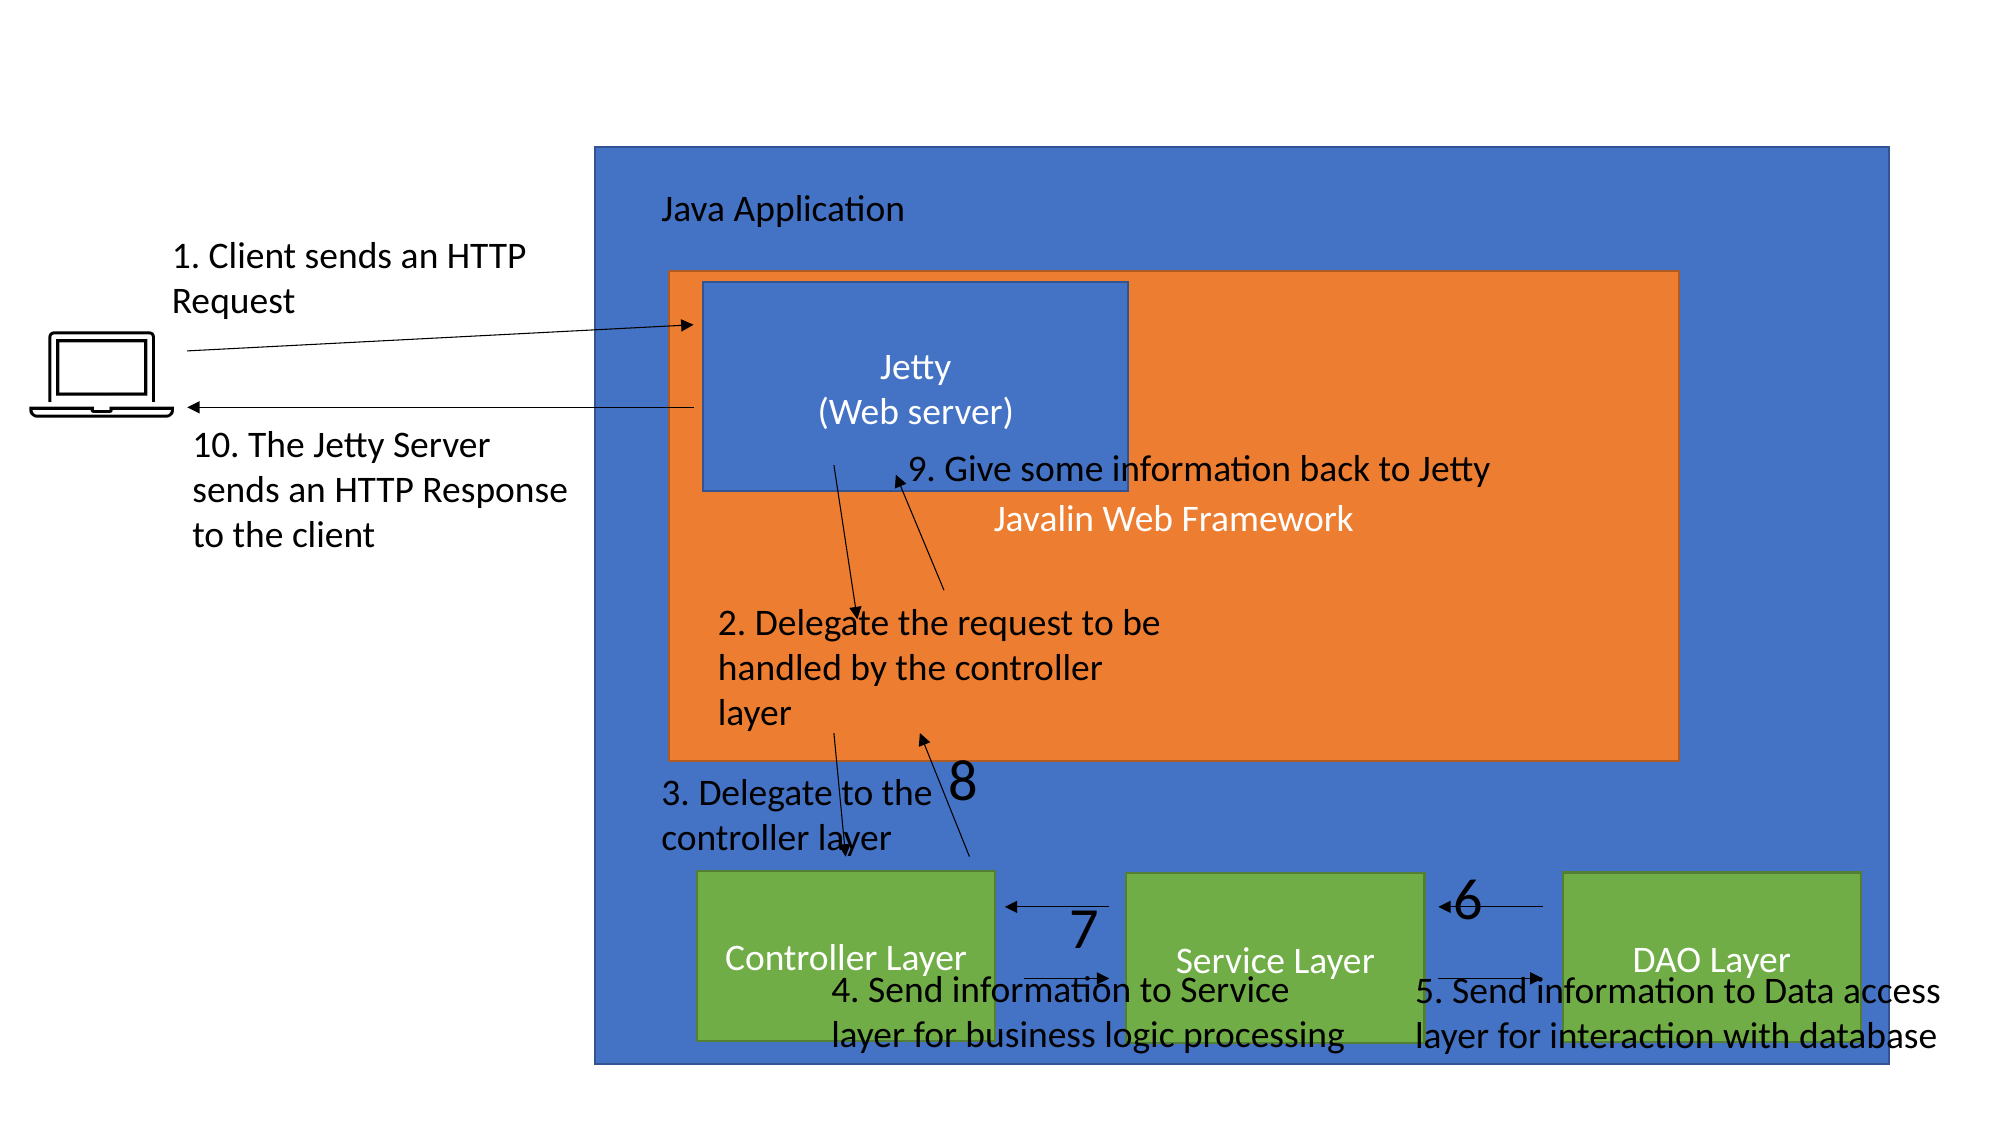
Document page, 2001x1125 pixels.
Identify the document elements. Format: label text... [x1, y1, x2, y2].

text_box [187, 324, 694, 351]
text_box [594, 146, 1890, 1065]
text_box 4. Send information to Service layer for business logic processing [816, 957, 1382, 1063]
text_box Controller Layer [696, 870, 996, 1042]
text_box 7 [1055, 883, 1173, 968]
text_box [833, 732, 846, 857]
text_box 9. Give some information back to Jetty [892, 436, 1510, 497]
text_box 8 [970, 734, 1051, 820]
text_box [919, 732, 970, 857]
text_box Service Layer [1125, 872, 1426, 1044]
text_box Jetty (Web server) [702, 281, 1129, 492]
text_box 5. Send information to Data access layer for interaction with database [1400, 959, 1965, 1064]
text_box 10. The Jetty Server sends an HTTP Response to the client [177, 412, 586, 563]
text_box 3. Delegate to the controller layer [646, 760, 970, 866]
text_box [895, 474, 944, 591]
text_box 6 [1438, 853, 1556, 939]
picture [26, 298, 177, 449]
text_box 1. Client sends an HTTP Request [157, 224, 594, 329]
text_box Java Application [646, 176, 1083, 236]
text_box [833, 465, 858, 620]
text_box Javalin Web Framework [668, 270, 1680, 762]
text_box DAO Layer [1562, 871, 1862, 959]
text_box 2. Delegate the request to be handled by the controller layer [703, 590, 1185, 740]
